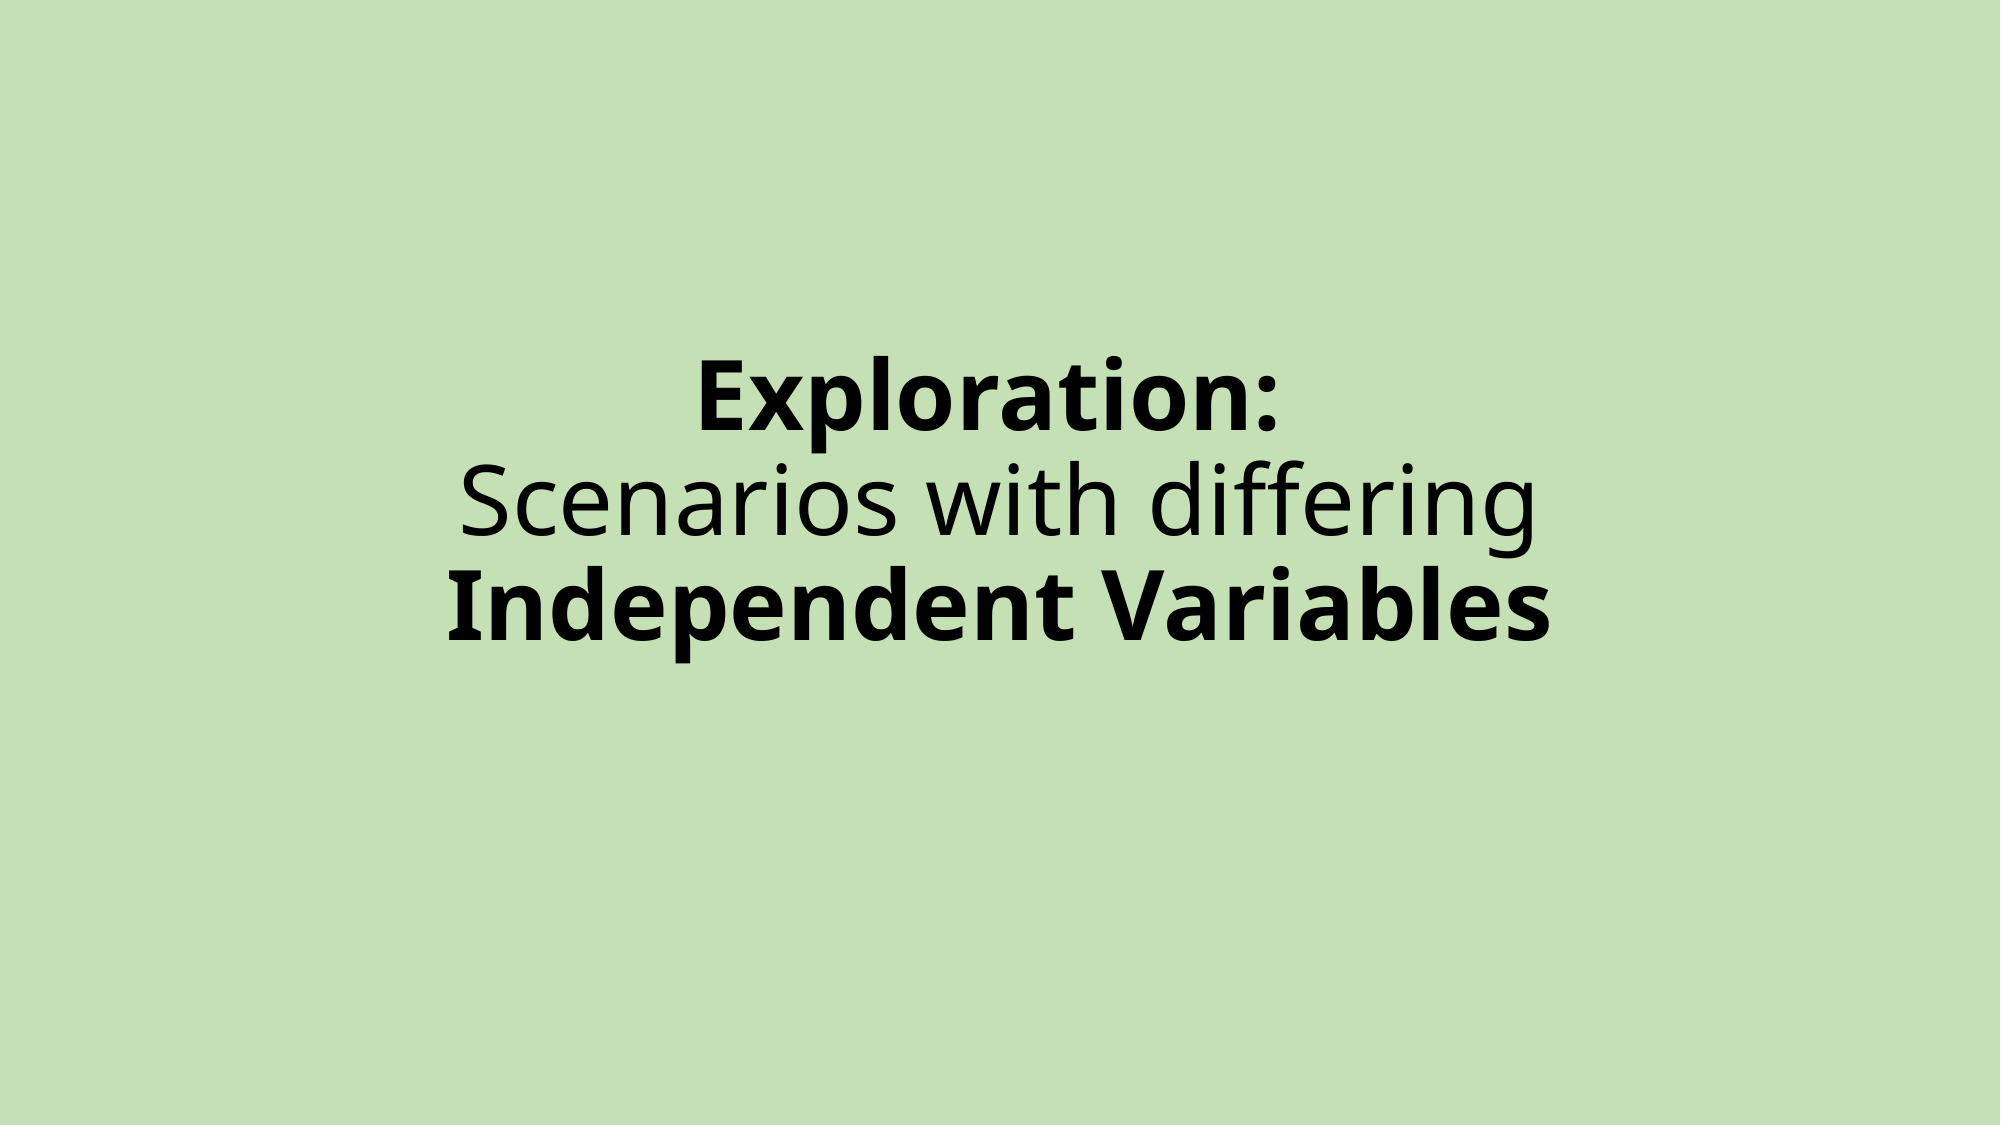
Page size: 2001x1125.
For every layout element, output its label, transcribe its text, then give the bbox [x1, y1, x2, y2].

title Exploration: Scenarios with differing Independent Variables [137, 336, 1863, 671]
